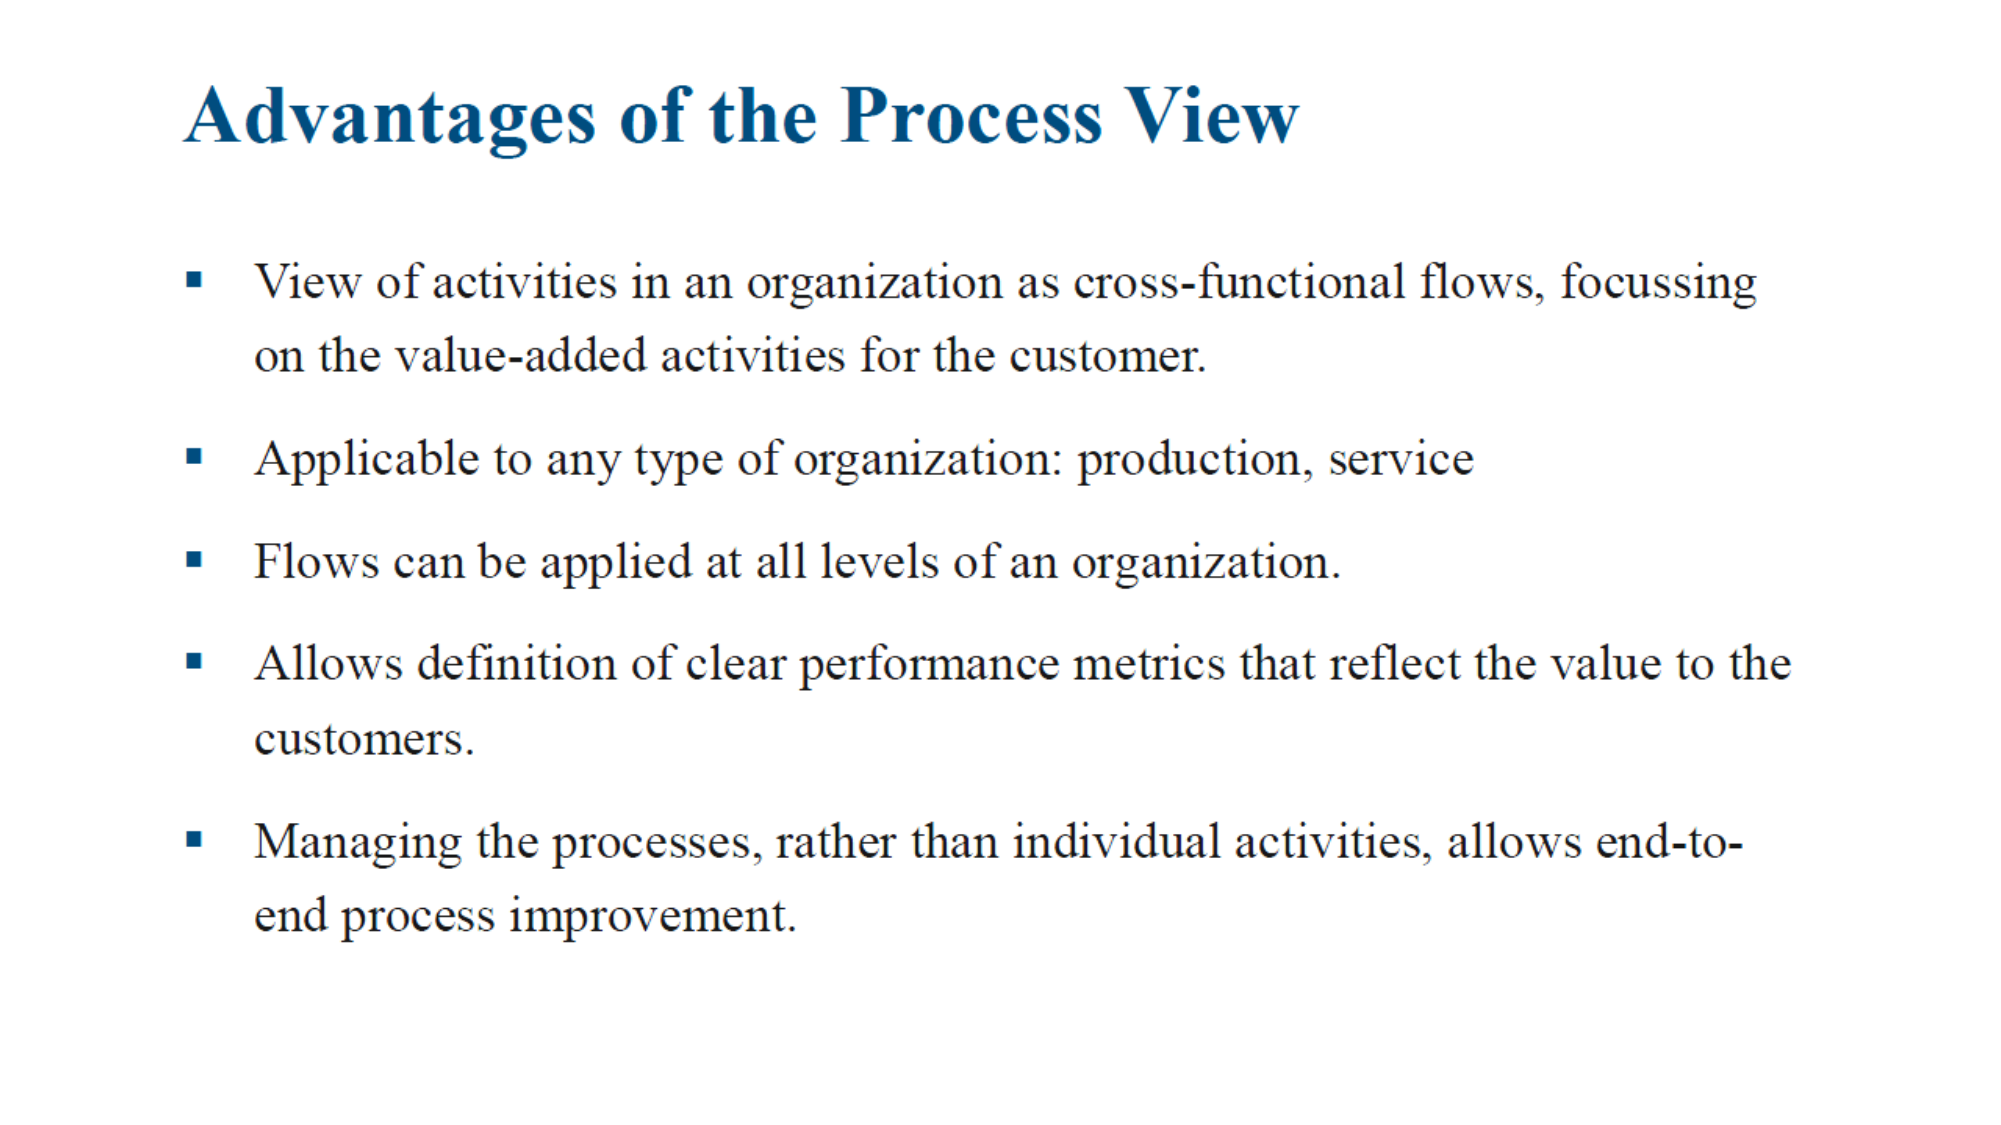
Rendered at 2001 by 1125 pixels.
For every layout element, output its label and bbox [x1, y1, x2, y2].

picture [118, 45, 1882, 1080]
